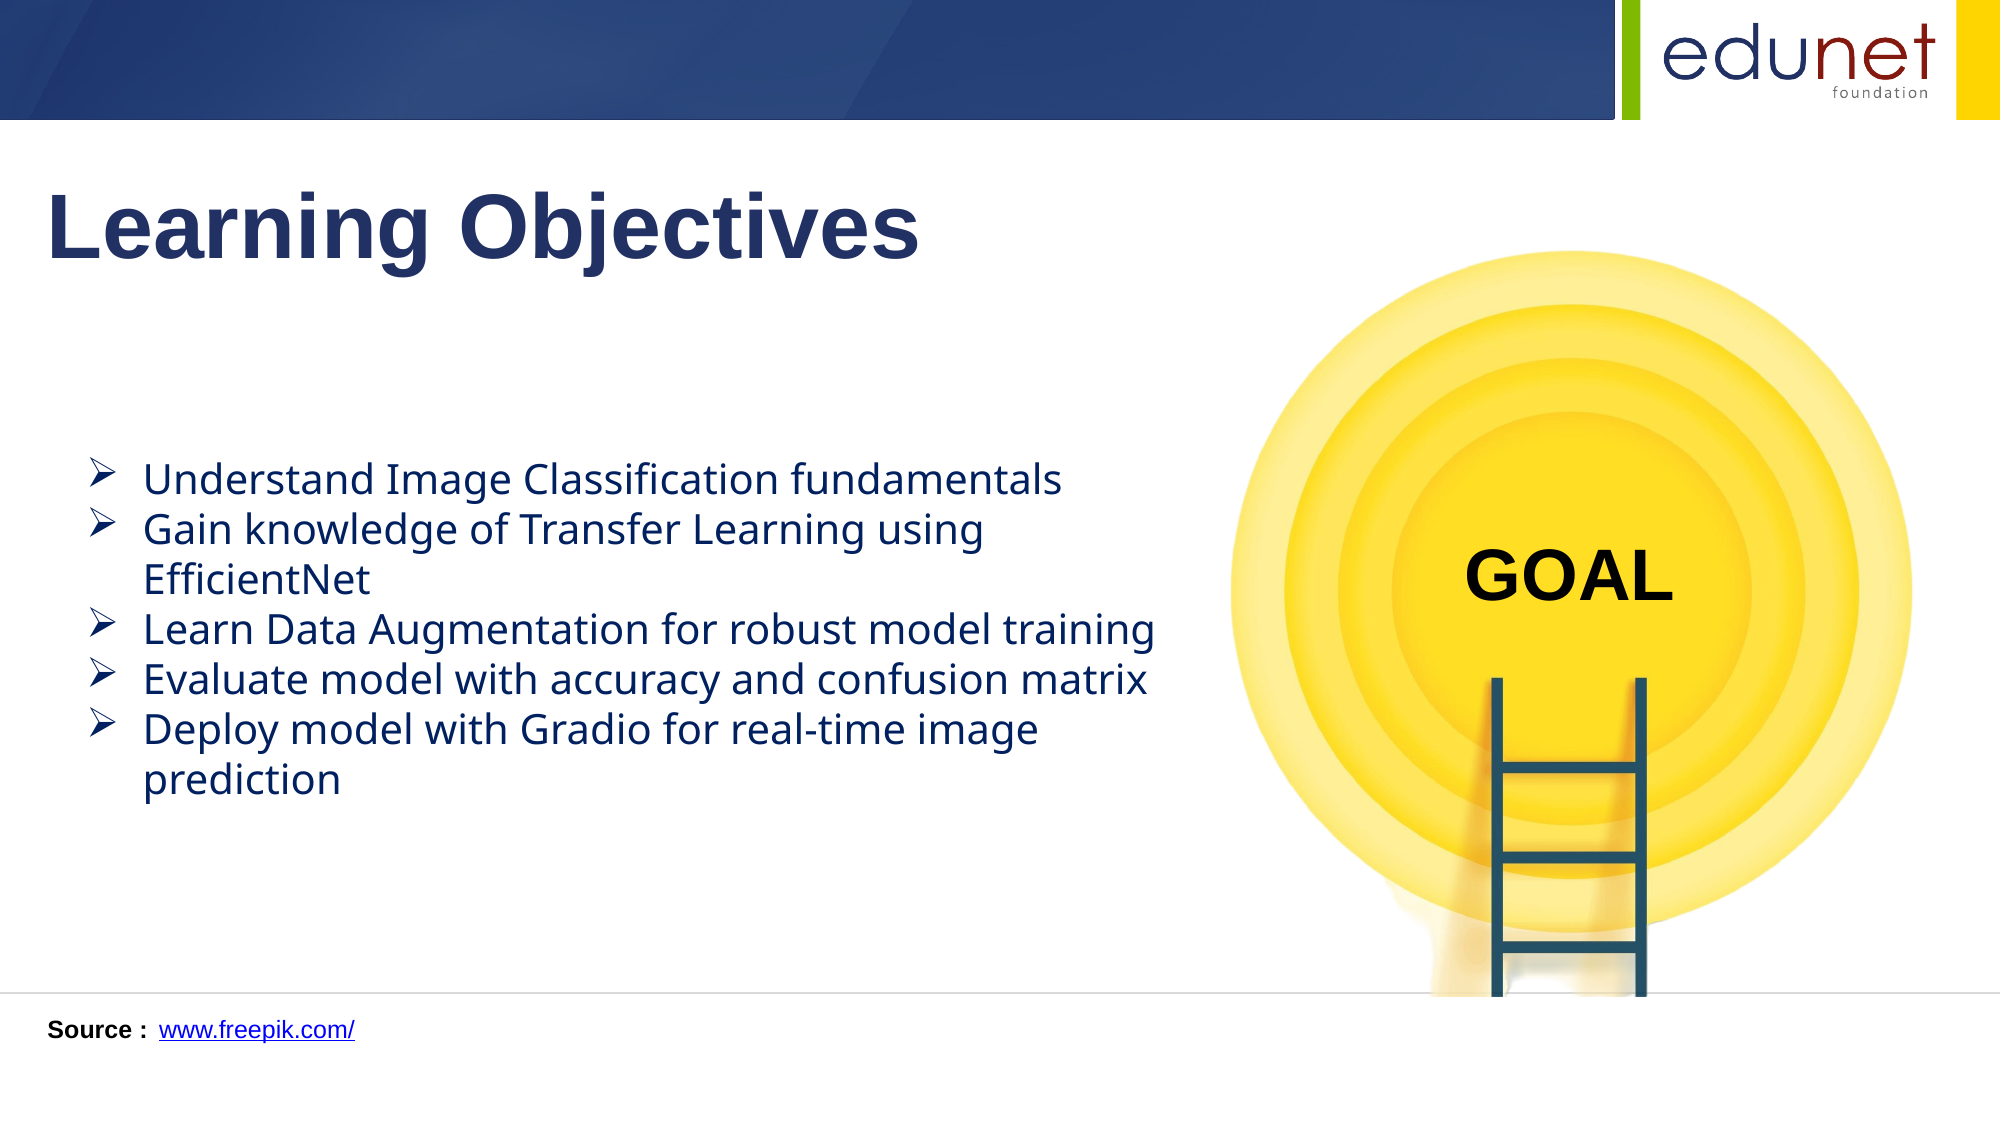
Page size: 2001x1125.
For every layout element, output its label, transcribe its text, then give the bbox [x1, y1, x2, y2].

picture [1652, 12, 1948, 108]
text_box www.freepik.com/ [144, 1006, 447, 1052]
text_box Source : [32, 1006, 144, 1052]
text_box Understand Image Classification fundamentals Gain knowledge of Transfer Learning using EfficientNet Learn Data Augmentation for robust model training Evaluate model with accuracy and confusion matrix Deploy model with Gradio for real-time image prediction [71, 445, 1199, 811]
picture [1204, 236, 1944, 997]
text_box Learning Objectives [31, 159, 1052, 285]
